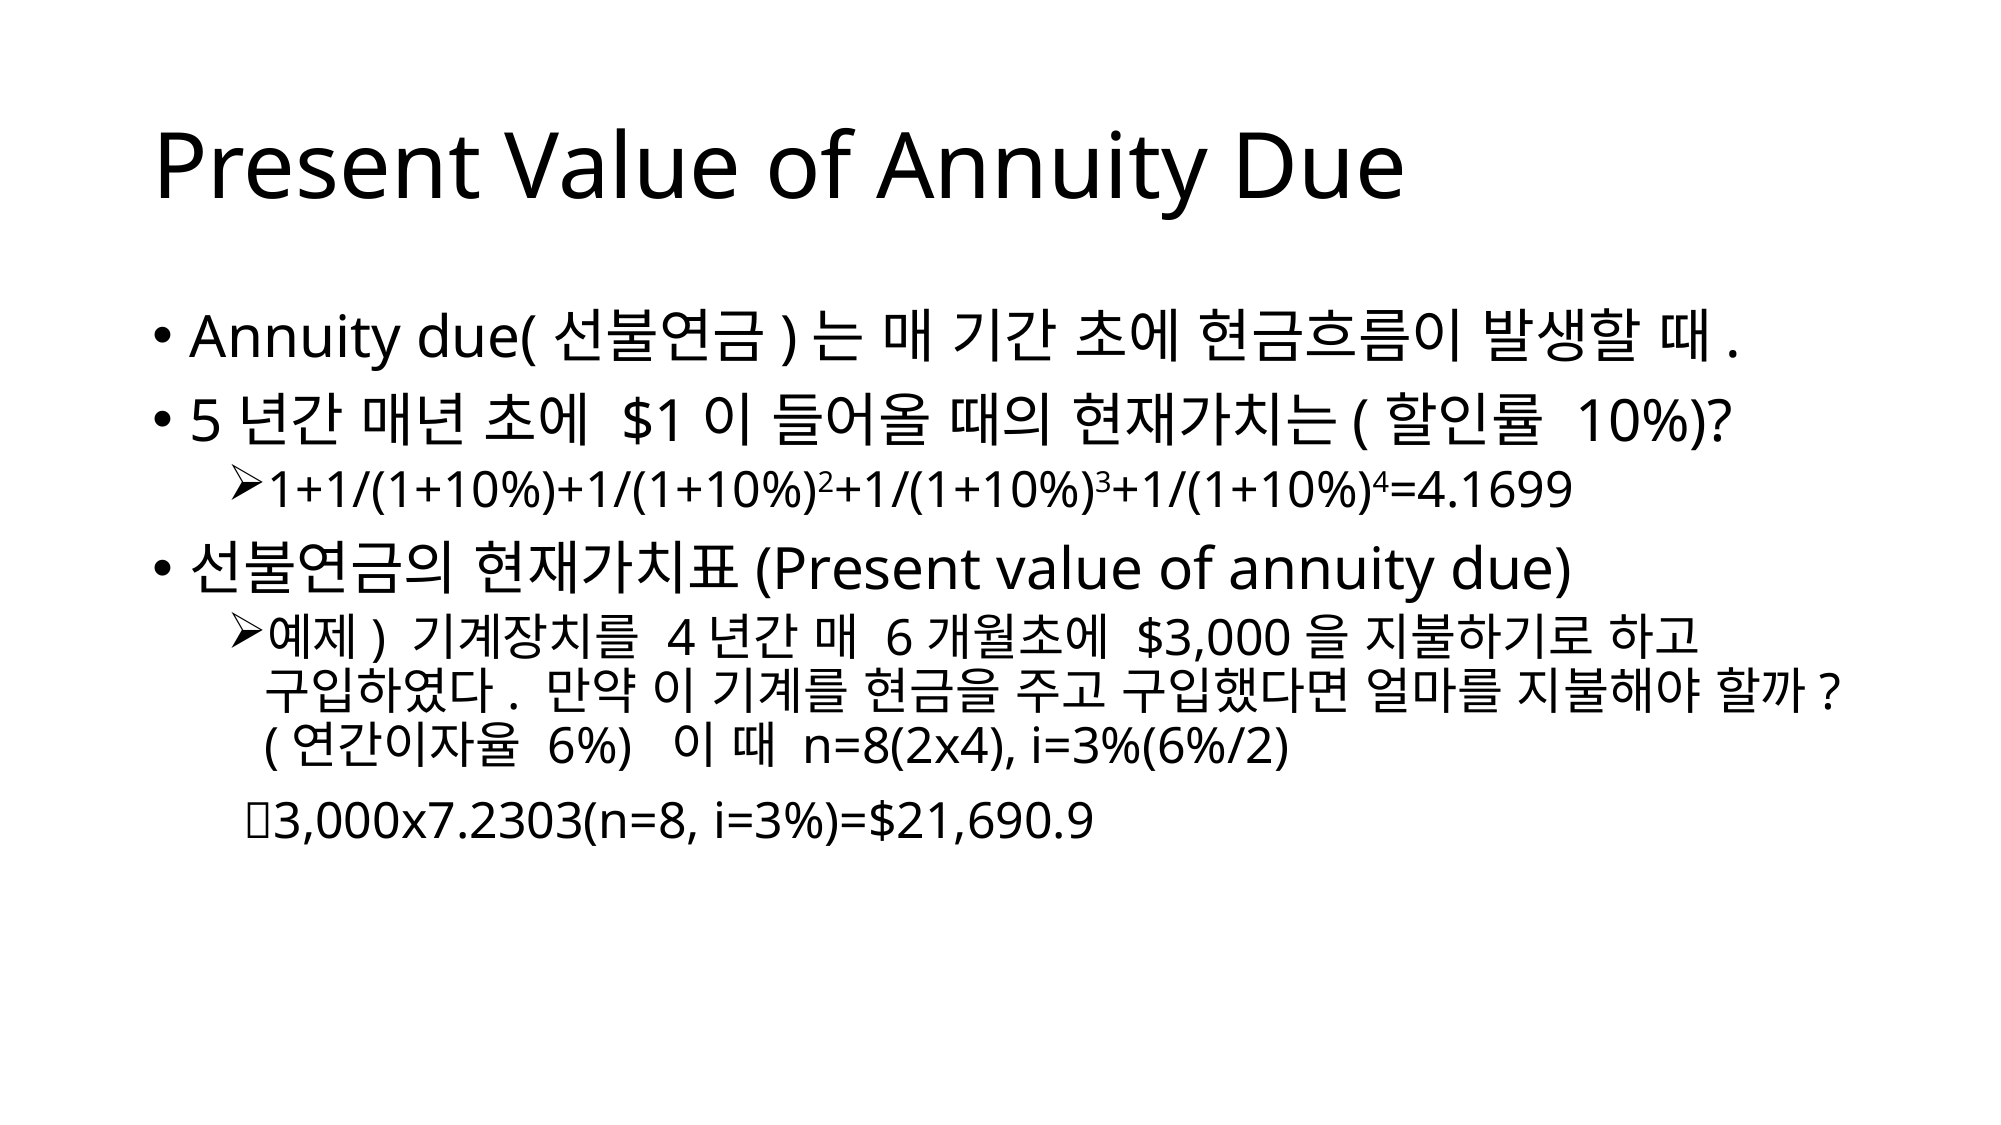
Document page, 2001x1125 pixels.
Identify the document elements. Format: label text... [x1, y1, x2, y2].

title Present Value of Annuity Due [137, 59, 1863, 278]
list Annuity due(선불연금)는 매 기간 초에 현금흐름이 발생할 때. 5년간 매년 초에 $1이 들어올 때의 현재가치는(할인률 10%)? 1+1/(1+10%)+1/(1+10%)2+1/(1+10%)3+1/(1+10%)4=4.1699 선불연금의 현재가치표(Present value of annuity due) 예제) 기계장치를 4년간 매 6개월초에 $3,000을 지불하기로 하고 구입하였다. 만약 이 기계를 현금을 주고 구입했다면 얼마를 지불해야 할까?(연간이자율 6%) 이 때 n=8(2x4), i=3%(6%/2) 3,000x7.2303(n=8, i=3%)=$21,690.9 [137, 299, 1863, 1014]
